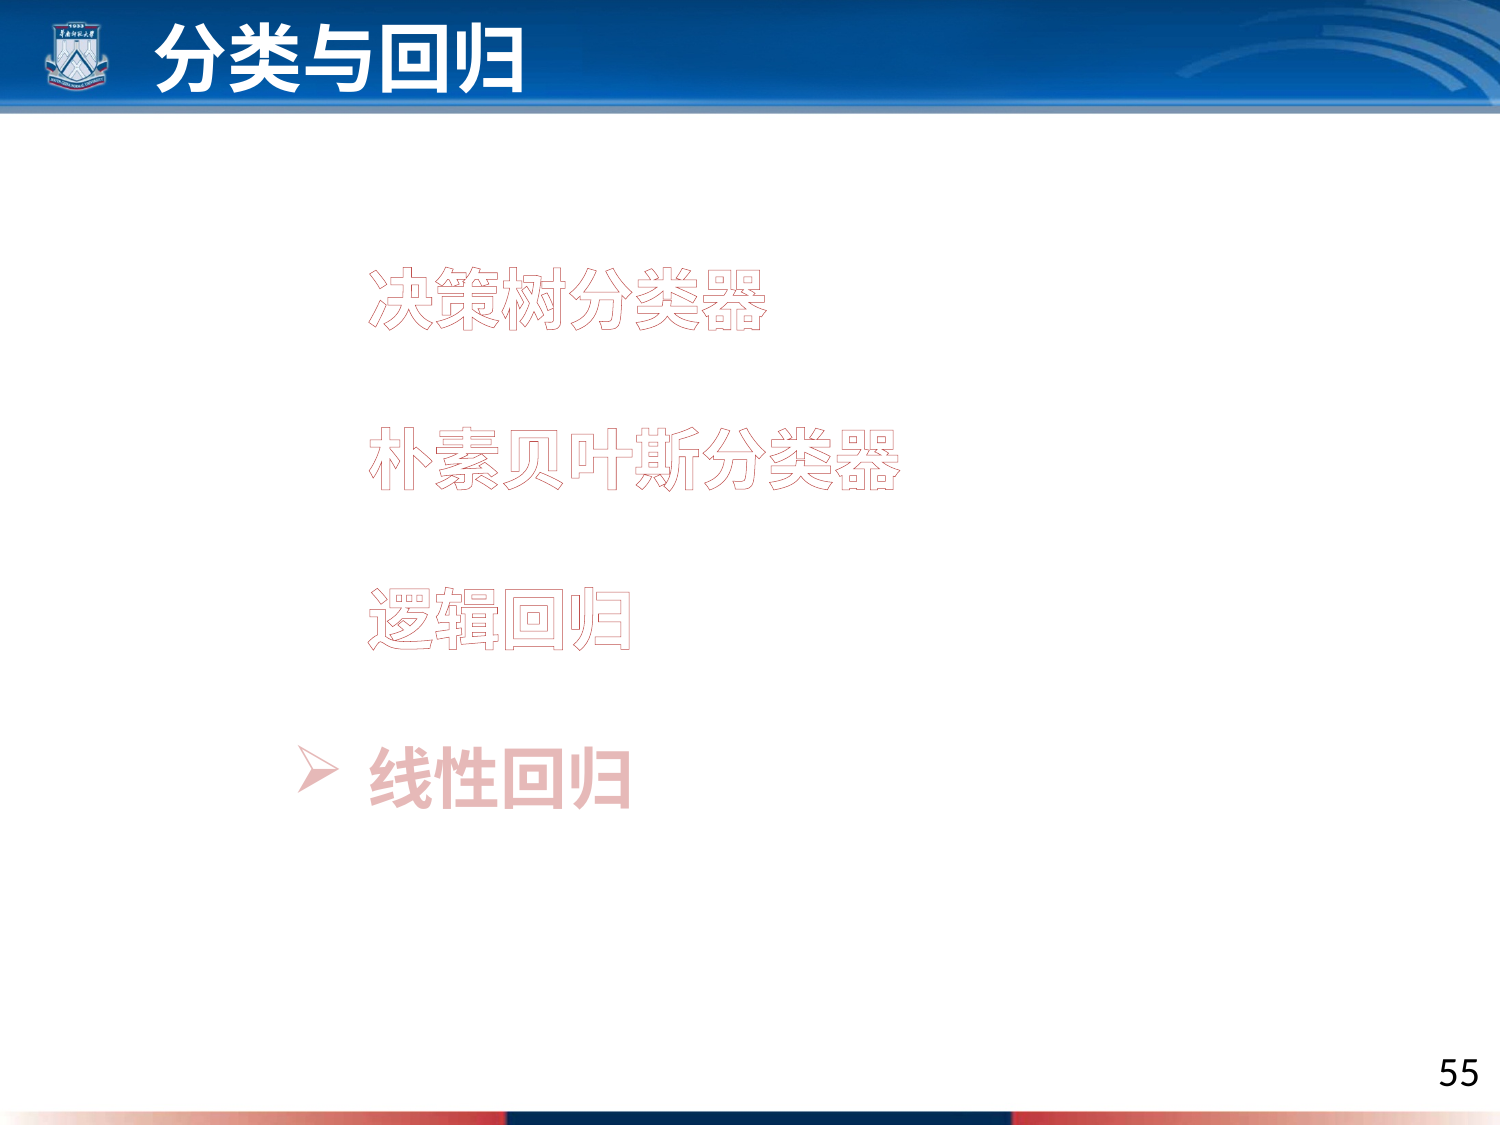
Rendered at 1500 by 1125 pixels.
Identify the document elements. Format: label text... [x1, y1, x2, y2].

text_box 决策树分类器 朴素贝叶斯分类器 逻辑回归 线性回归 [277, 170, 1223, 985]
text_box 分类与回归 [137, 0, 1413, 158]
picture [0, 0, 1500, 1125]
